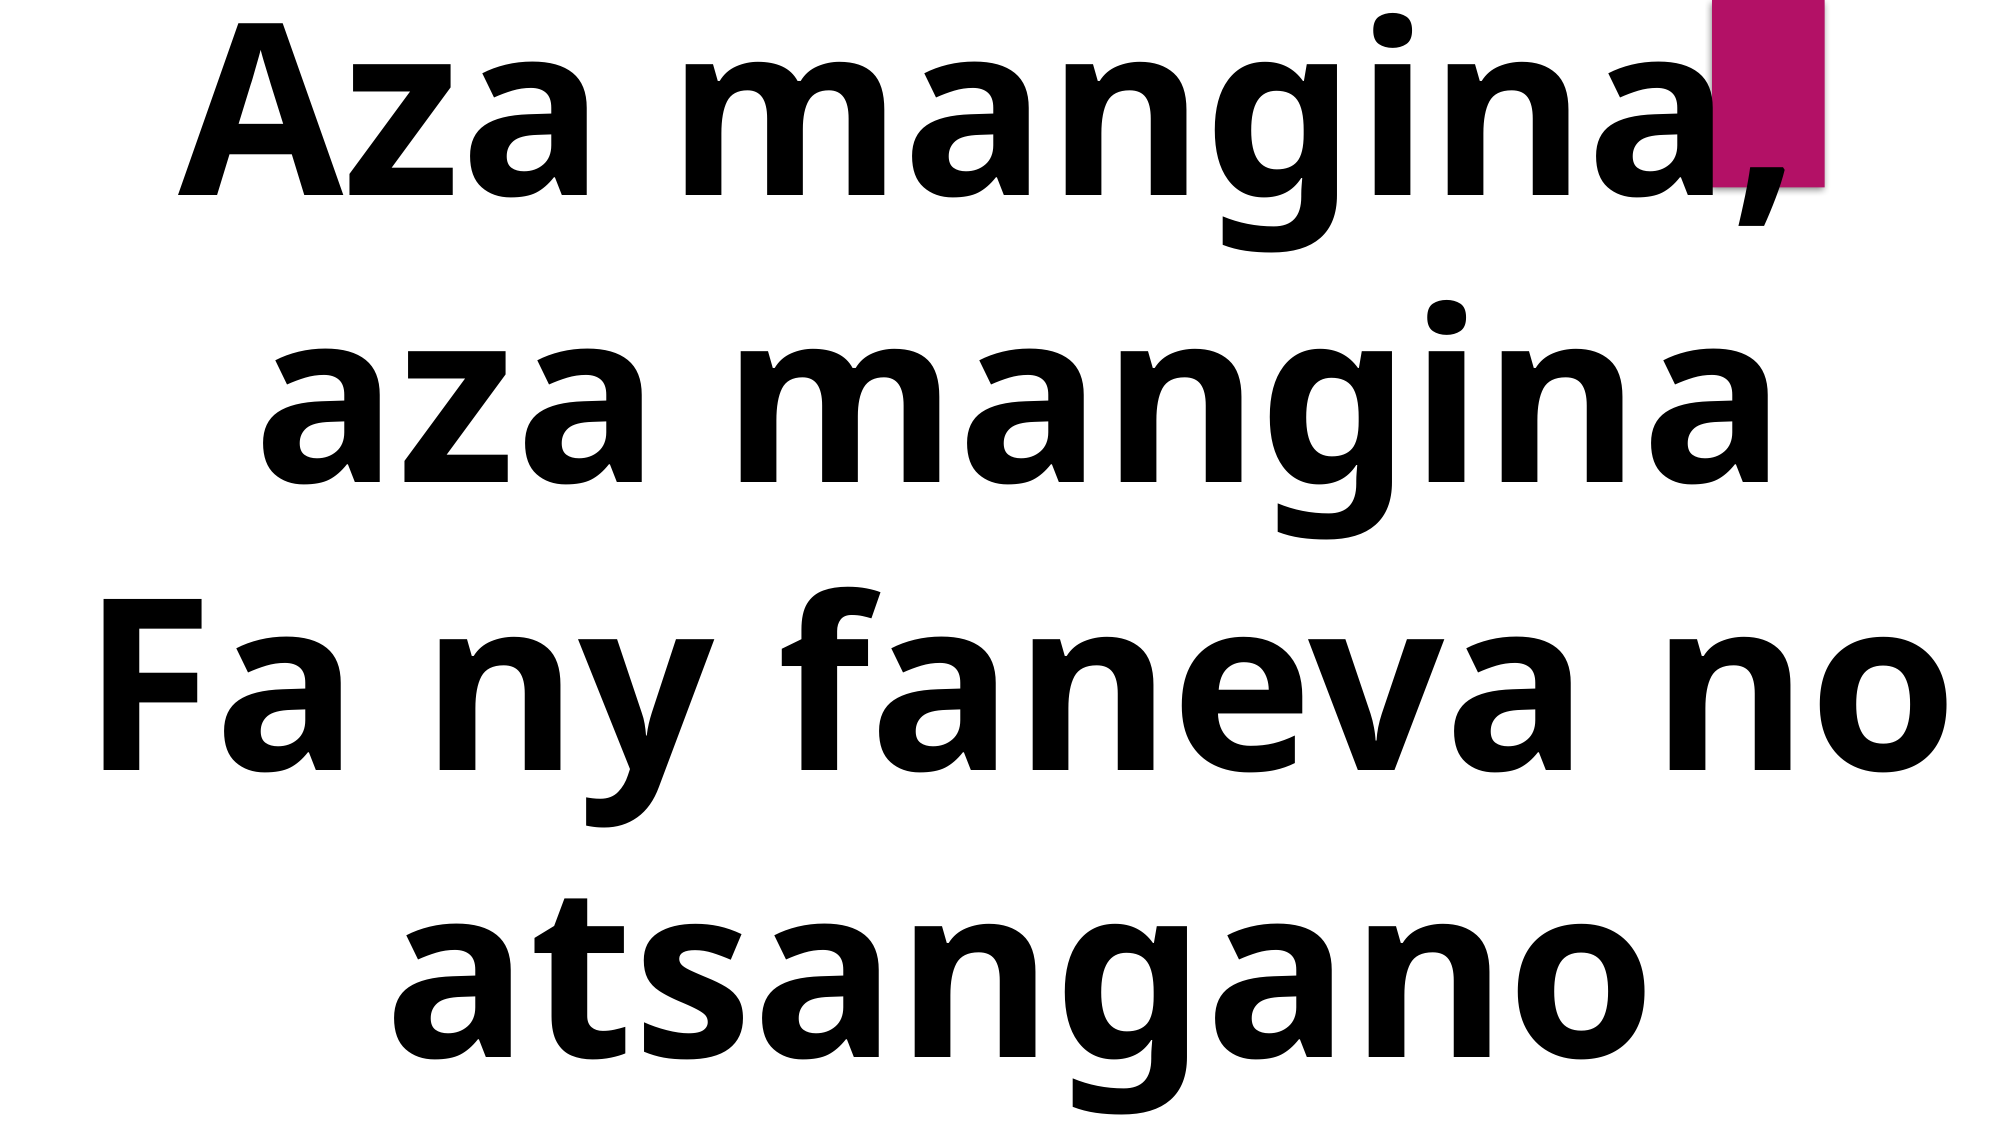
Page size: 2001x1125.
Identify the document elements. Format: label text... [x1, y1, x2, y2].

text_box Aza mangina, aza mangina Fa ny faneva no atsangano [20, 0, 2000, 1114]
